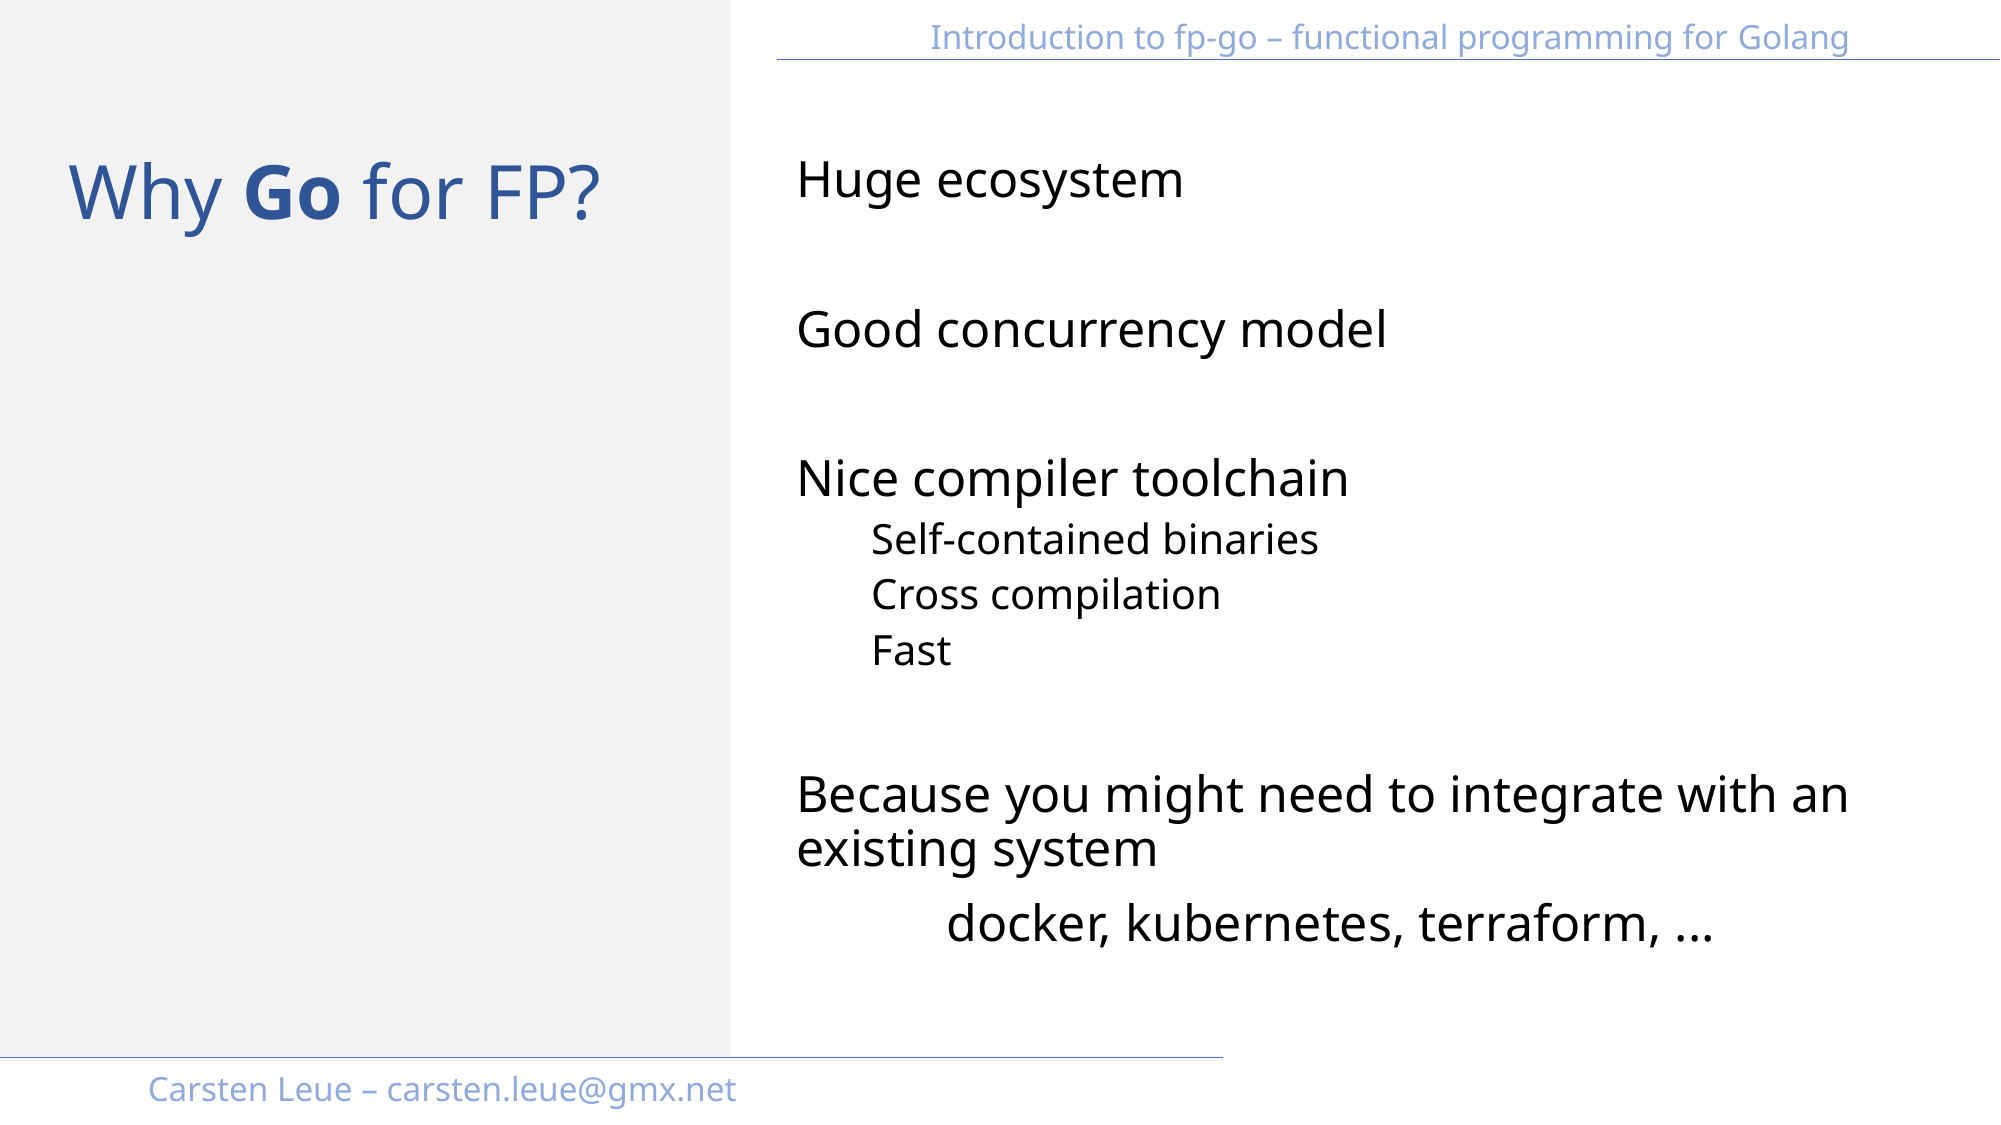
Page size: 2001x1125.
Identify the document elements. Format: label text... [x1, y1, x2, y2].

list Huge ecosystem Good concurrency model Nice compiler toolchain Self-contained binaries Cross compilation Fast Because you might need to integrate with an existing system docker, kubernetes, terraform, ... [781, 146, 1964, 986]
title Why Go for FP? [53, 146, 695, 986]
